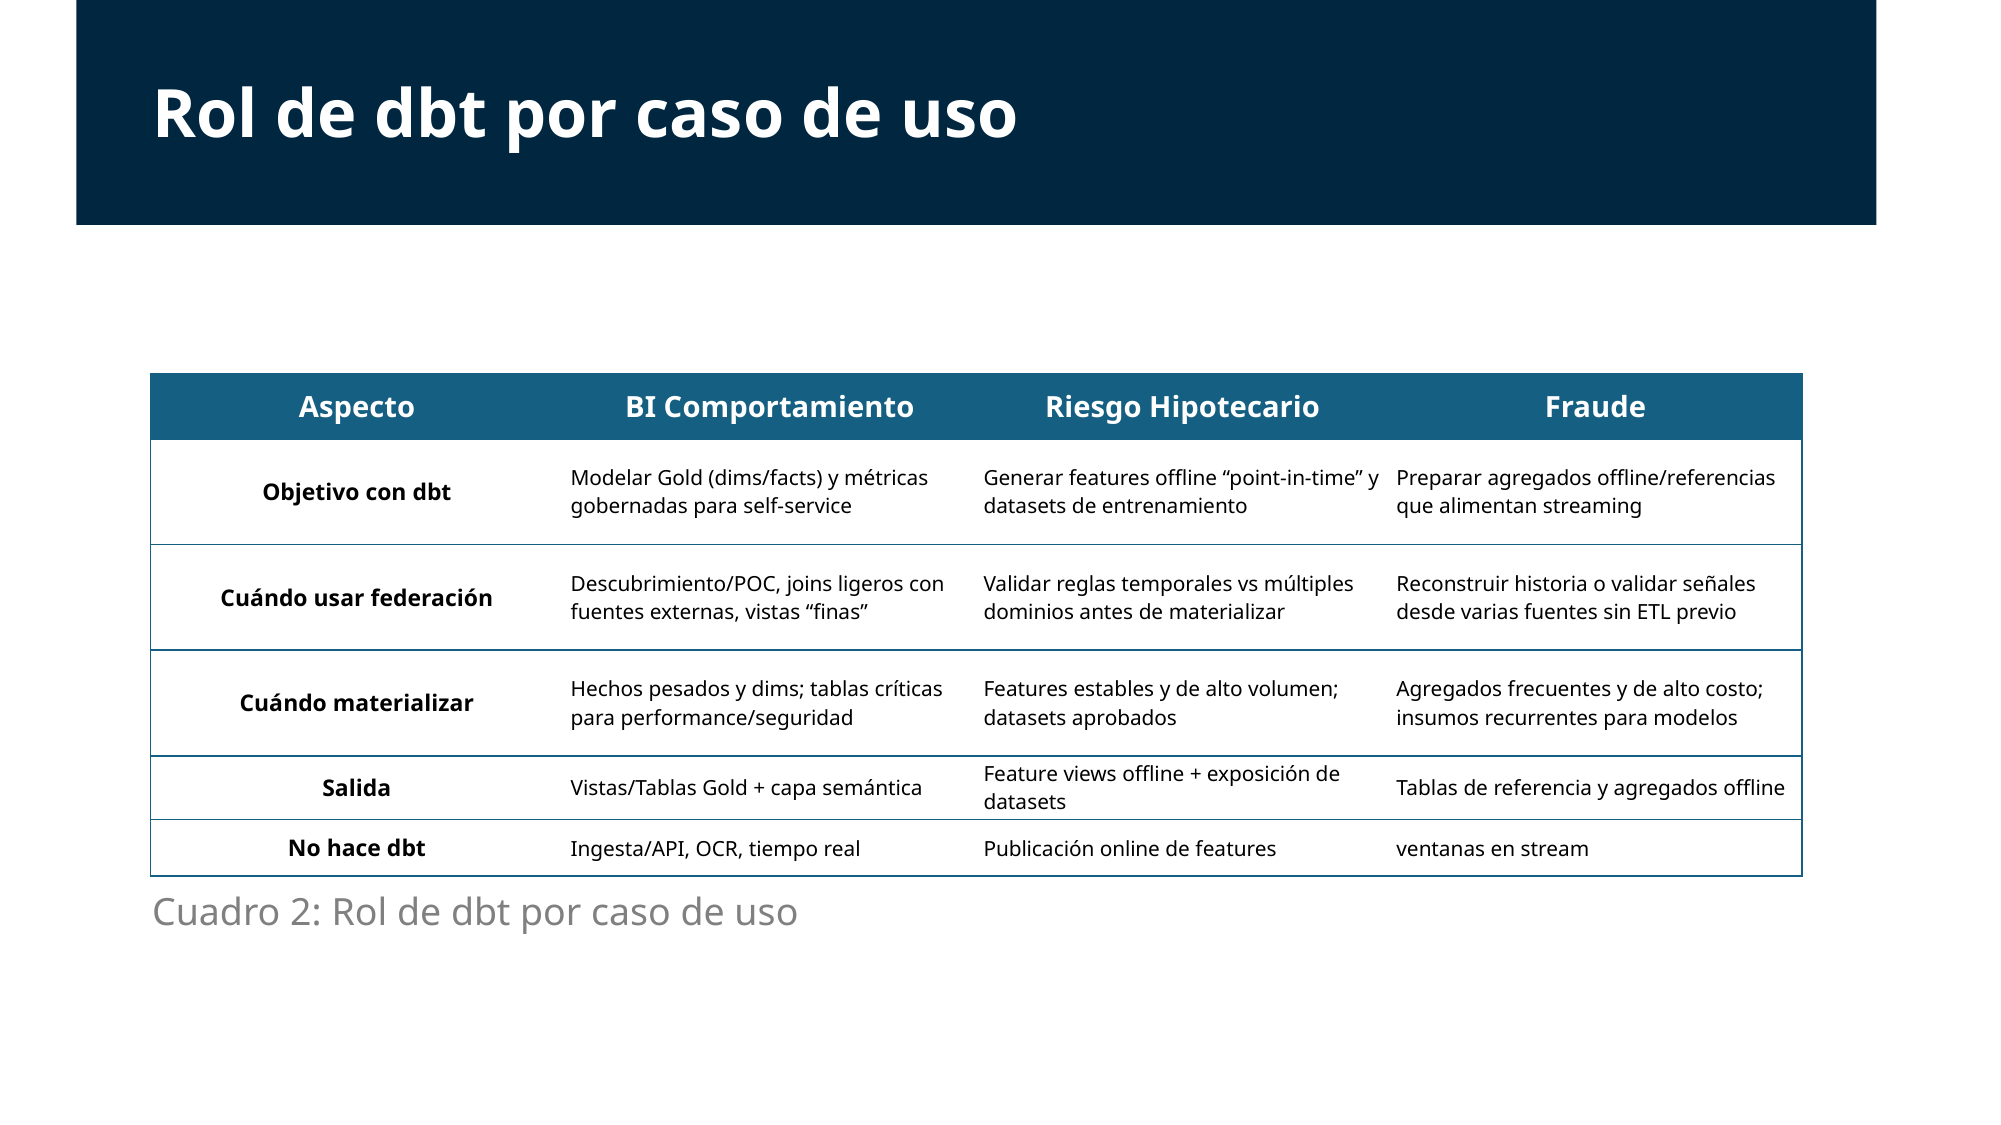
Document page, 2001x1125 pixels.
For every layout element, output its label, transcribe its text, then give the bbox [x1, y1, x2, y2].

table_cell Salida [151, 757, 563, 819]
table_cell Validar reglas temporales vs múltiples dominios antes de materializar [976, 545, 1389, 649]
table_header Aspecto [151, 375, 563, 438]
table_cell Tablas de referencia y agregados offline [1389, 757, 1801, 819]
table_cell ventanas en stream [1389, 820, 1801, 875]
text_box [76, 0, 1877, 225]
table_cell Vistas/Tablas Gold + capa semántica [563, 757, 976, 819]
table_cell Descubrimiento/POC, joins ligeros con fuentes externas, vistas “finas” [563, 545, 976, 649]
table_cell Objetivo con dbt [151, 440, 563, 544]
table_header Fraude [1389, 375, 1801, 438]
table_cell Ingesta/API, OCR, tiempo real [563, 820, 976, 875]
table_cell Features estables y de alto volumen; datasets aprobados [976, 651, 1389, 755]
table_cell Hechos pesados y dims; tablas críticas para performance/seguridad [563, 651, 976, 755]
table_cell Feature views offline + exposición de datasets [976, 757, 1389, 819]
title Rol de dbt por caso de uso [137, 7, 1863, 225]
table_cell Cuándo usar federación [151, 545, 563, 649]
table_cell Generar features offline “point-in-time” y datasets de entrenamiento [976, 440, 1389, 544]
table_header Riesgo Hipotecario [976, 375, 1389, 438]
table_cell Agregados frecuentes y de alto costo; insumos recurrentes para modelos [1389, 651, 1801, 755]
text_box Cuadro 2: Rol de dbt por caso de uso [137, 880, 1138, 941]
table_cell No hace dbt [151, 820, 563, 875]
table_cell Cuándo materializar [151, 651, 563, 755]
table_cell Preparar agregados offline/referencias que alimentan streaming [1389, 440, 1801, 544]
table_cell Publicación online de features [976, 820, 1389, 875]
table_cell Modelar Gold (dims/facts) y métricas gobernadas para self-service [563, 440, 976, 544]
table_cell Reconstruir historia o validar señales desde varias fuentes sin ETL previo [1389, 545, 1801, 649]
table_header BI Comportamiento [563, 375, 976, 438]
